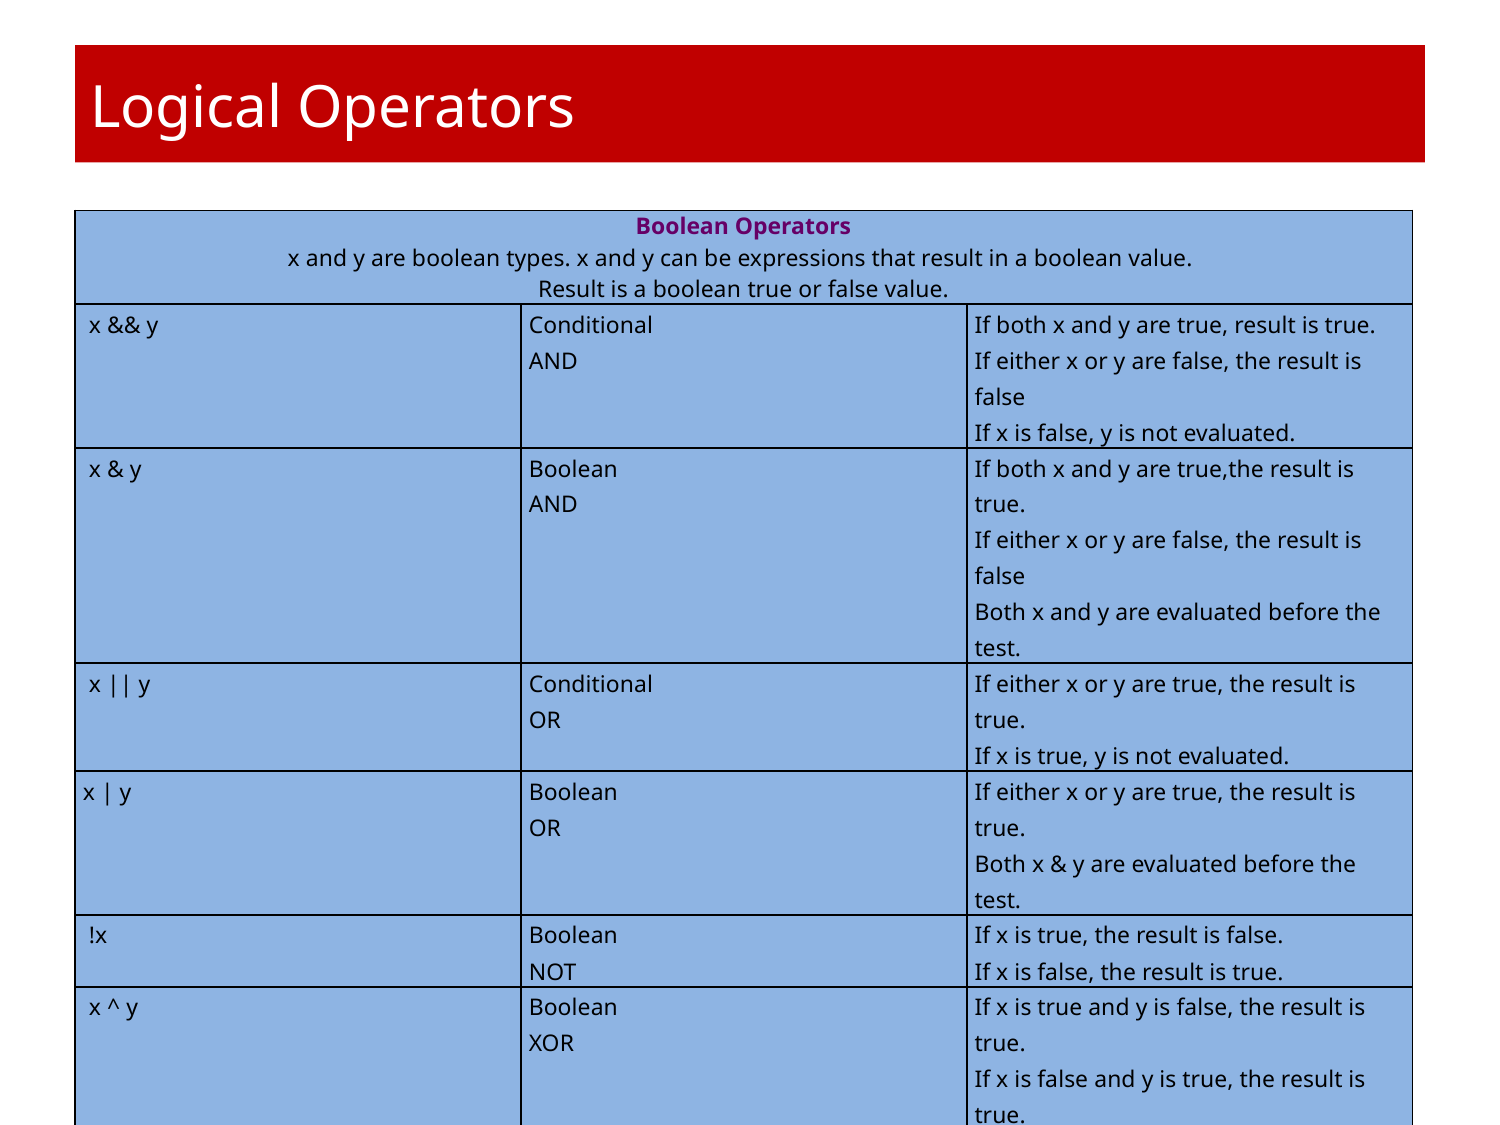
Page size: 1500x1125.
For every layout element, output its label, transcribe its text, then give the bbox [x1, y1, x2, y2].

table_cell x & y [76, 449, 520, 662]
table_cell If both x and y are true,the result is true. If either x or y are false, the result is false Both x and y are evaluated before the test. [968, 449, 1412, 662]
table_cell Conditional OR [522, 664, 966, 770]
table_cell If both x and y are true, result is true. If either x or y are false, the result is false If x is false, y is not evaluated. [968, 305, 1412, 447]
table_cell Boolean AND [522, 449, 966, 662]
table_cell Boolean NOT [522, 916, 966, 986]
table_cell Conditional AND [522, 305, 966, 447]
table_cell x | y [76, 772, 520, 914]
table_cell If x is true and y is false, the result is true. If x is false and y is true, the result is true. Otherwise, the result is false. Both x and y are evaluated before the test. [968, 988, 1412, 1125]
table_cell Boolean OR [522, 772, 966, 914]
table_cell x ^ y [76, 988, 520, 1125]
table_cell !x [76, 916, 520, 986]
table_cell x || y [76, 664, 520, 770]
table_cell If either x or y are true, the result is true. Both x & y are evaluated before the test. [968, 772, 1412, 914]
table_cell If either x or y are true, the result is true. If x is true, y is not evaluated. [968, 664, 1412, 770]
table_cell If x is true, the result is false. If x is false, the result is true. [968, 916, 1412, 986]
table_cell x && y [76, 305, 520, 447]
table_cell Boolean XOR [522, 988, 966, 1125]
table_header Boolean Operators x and y are boolean types. x and y can be expressions that result in a boolean value. Result is a boolean true or false value. [76, 211, 1412, 303]
title Logical Operators [75, 45, 1425, 163]
